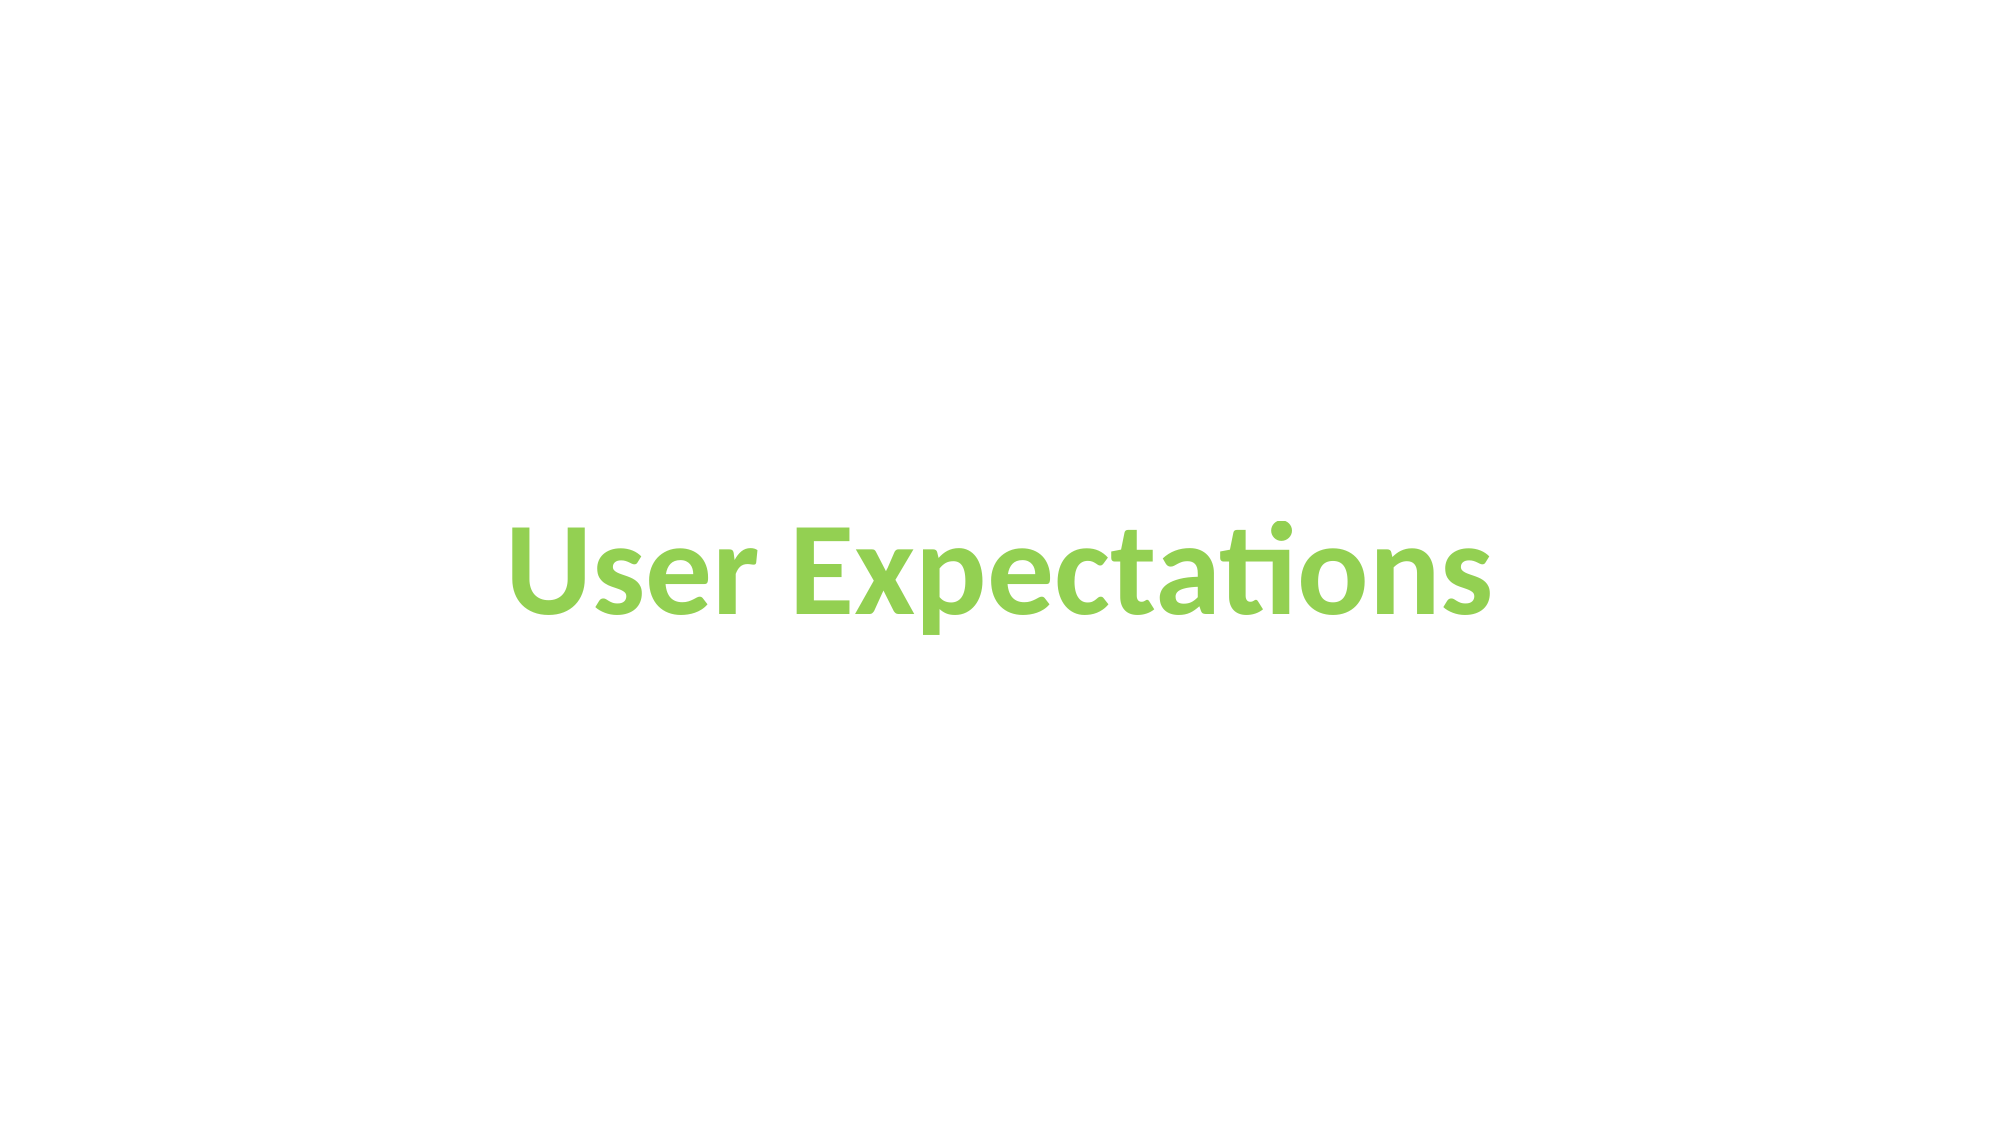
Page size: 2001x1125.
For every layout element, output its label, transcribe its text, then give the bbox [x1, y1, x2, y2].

text_box User Expectations [490, 474, 1510, 649]
